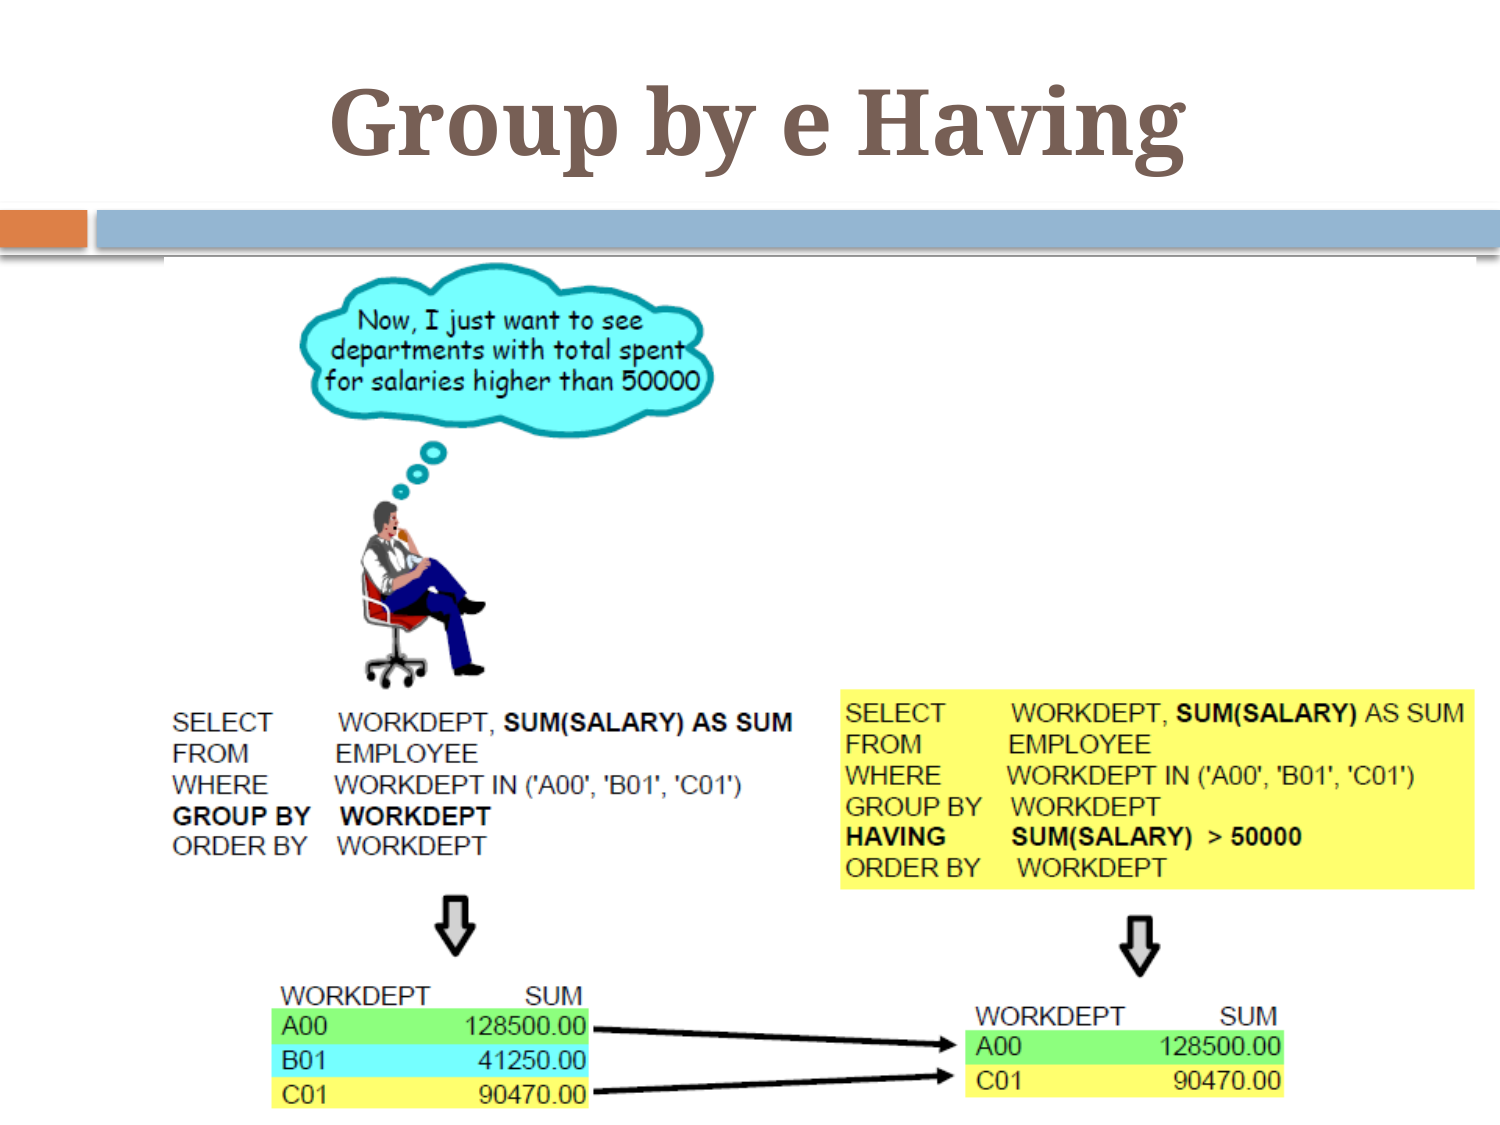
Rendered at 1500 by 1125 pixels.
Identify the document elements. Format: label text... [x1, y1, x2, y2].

title Group by e Having [100, 37, 1438, 200]
picture [163, 257, 1477, 1114]
